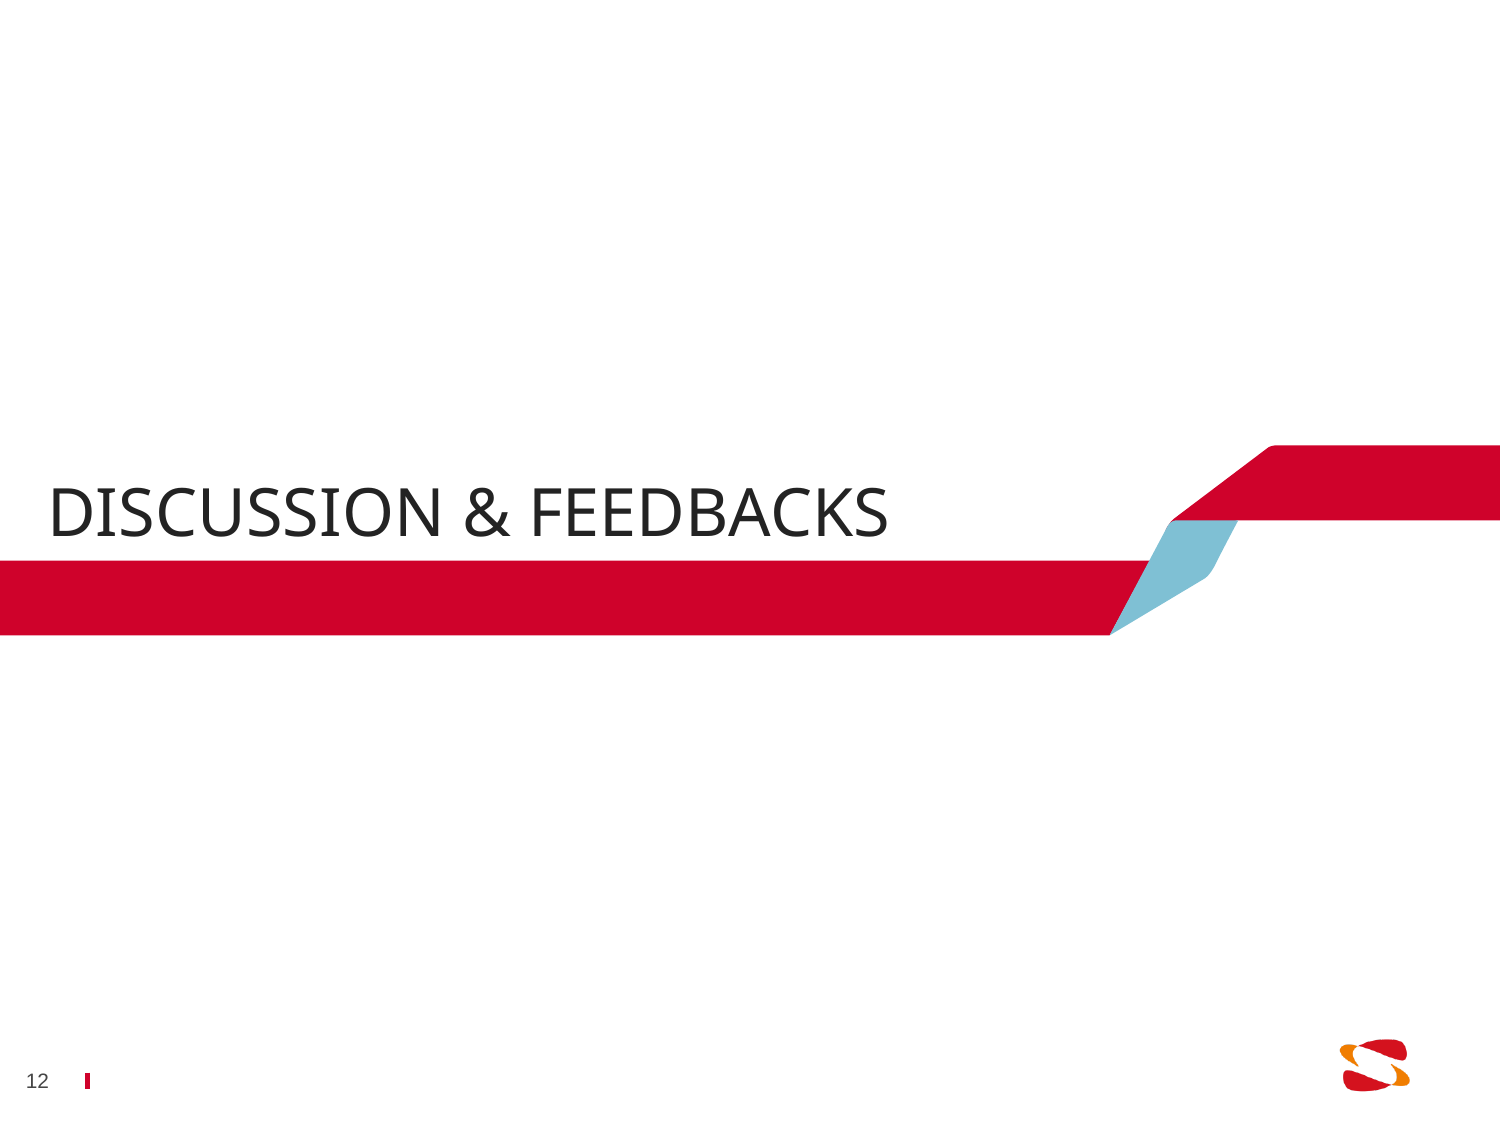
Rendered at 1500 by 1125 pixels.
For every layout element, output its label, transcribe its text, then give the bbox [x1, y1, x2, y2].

picture [1328, 1031, 1421, 1099]
title Discussion & feedbacks [47, 392, 1063, 559]
slide_number 12 [0, 1066, 49, 1094]
